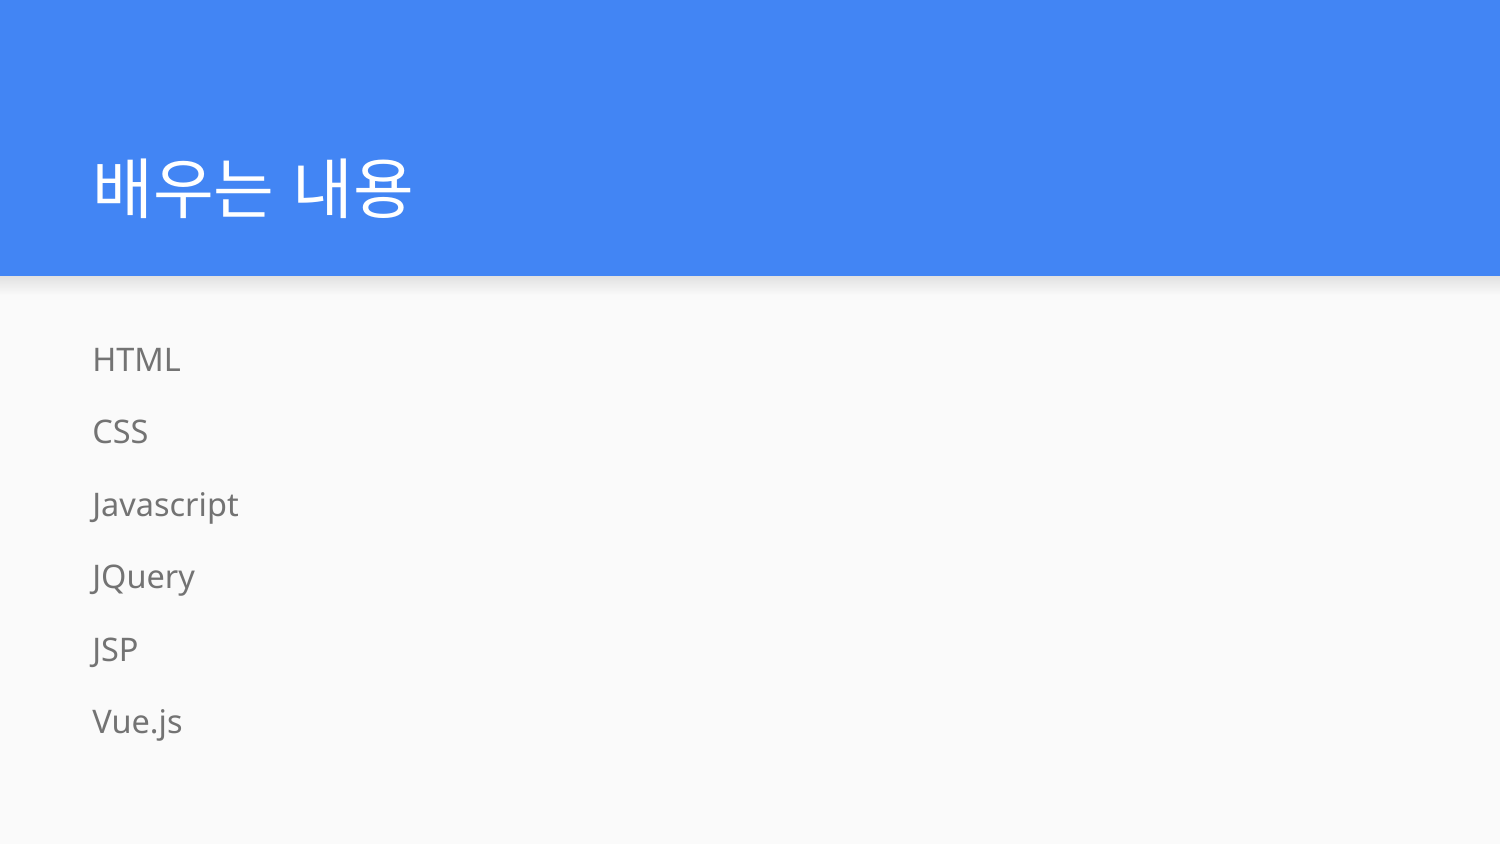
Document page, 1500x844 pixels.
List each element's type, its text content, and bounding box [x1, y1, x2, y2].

title 배우는 내용 [77, 121, 1427, 248]
list HTML CSS Javascript JQuery JSP Vue.js [77, 314, 1427, 760]
